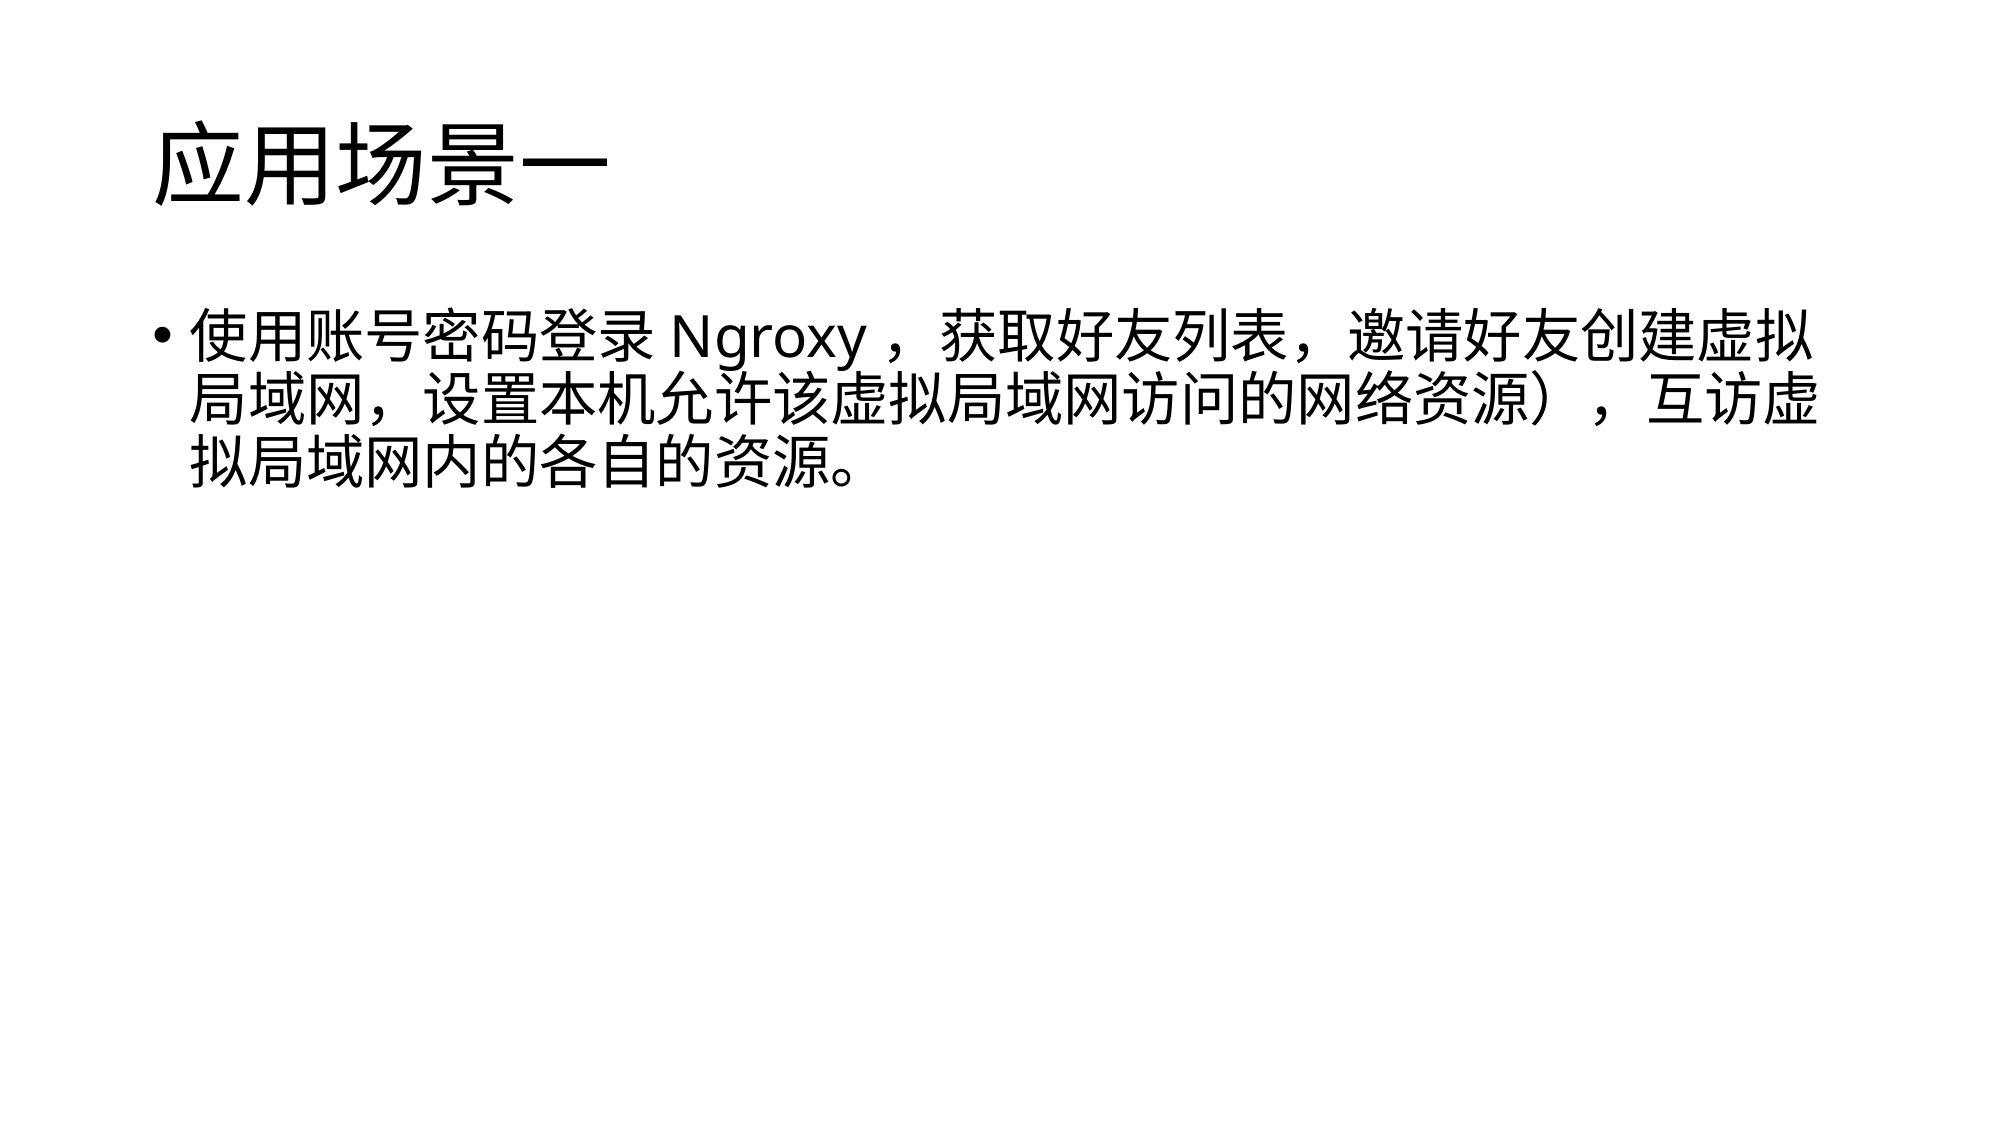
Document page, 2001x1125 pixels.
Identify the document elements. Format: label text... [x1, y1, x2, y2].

title 应用场景一 [137, 59, 1863, 278]
list 使用账号密码登录Ngroxy，获取好友列表，邀请好友创建虚拟局域网，设置本机允许该虚拟局域网访问的网络资源），互访虚拟局域网内的各自的资源。 [137, 299, 1863, 1014]
